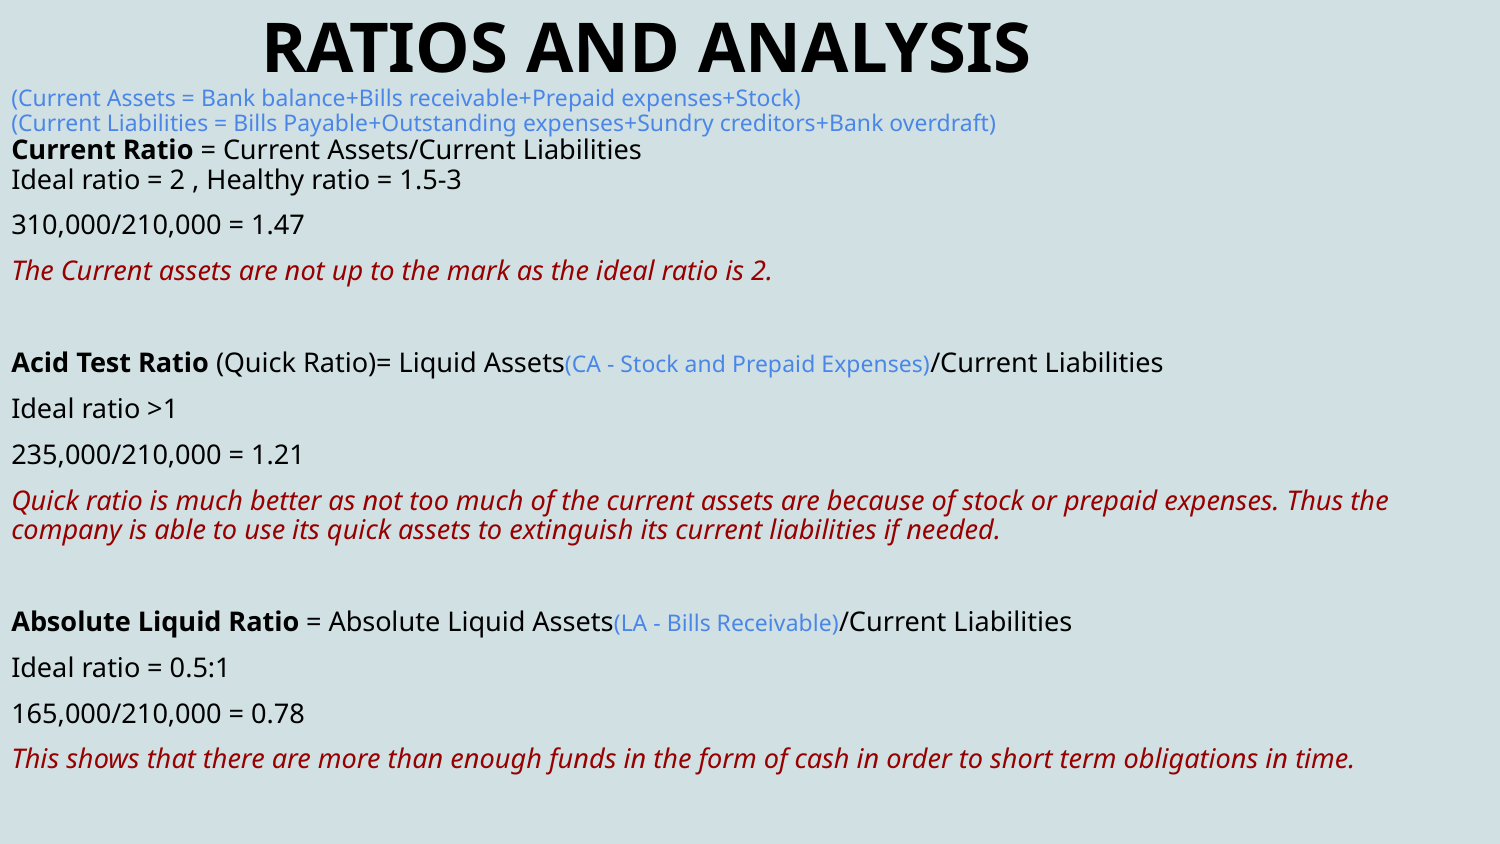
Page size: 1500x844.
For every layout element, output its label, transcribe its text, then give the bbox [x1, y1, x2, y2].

title RATIOS AND ANALYSIS [0, 0, 1294, 81]
list (Current Assets = Bank balance+Bills receivable+Prepaid expenses+Stock) (Current Liabilities = Bills Payable+Outstanding expenses+Sundry creditors+Bank overdraft) Current Ratio = Current Assets/Current Liabilities Ideal ratio = 2 , Healthy ratio = 1.5-3 310,000/210,000 = 1.47 The Current assets are not up to the mark as the ideal ratio is 2. Acid Test Ratio (Quick Ratio)= Liquid Assets(CA - Stock and Prepaid Expenses)/Current Liabilities Ideal ratio >1 235,000/210,000 = 1.21 Quick ratio is much better as not too much of the current assets are because of stock or prepaid expenses. Thus the company is able to use its quick assets to extinguish its current liabilities if needed. Absolute Liquid Ratio = Absolute Liquid Assets(LA - Bills Receivable)/Current Liabilities Ideal ratio = 0.5:1 165,000/210,000 = 0.78 This shows that there are more than enough funds in the form of cash in order to short term obligations in time. [0, 81, 1500, 831]
